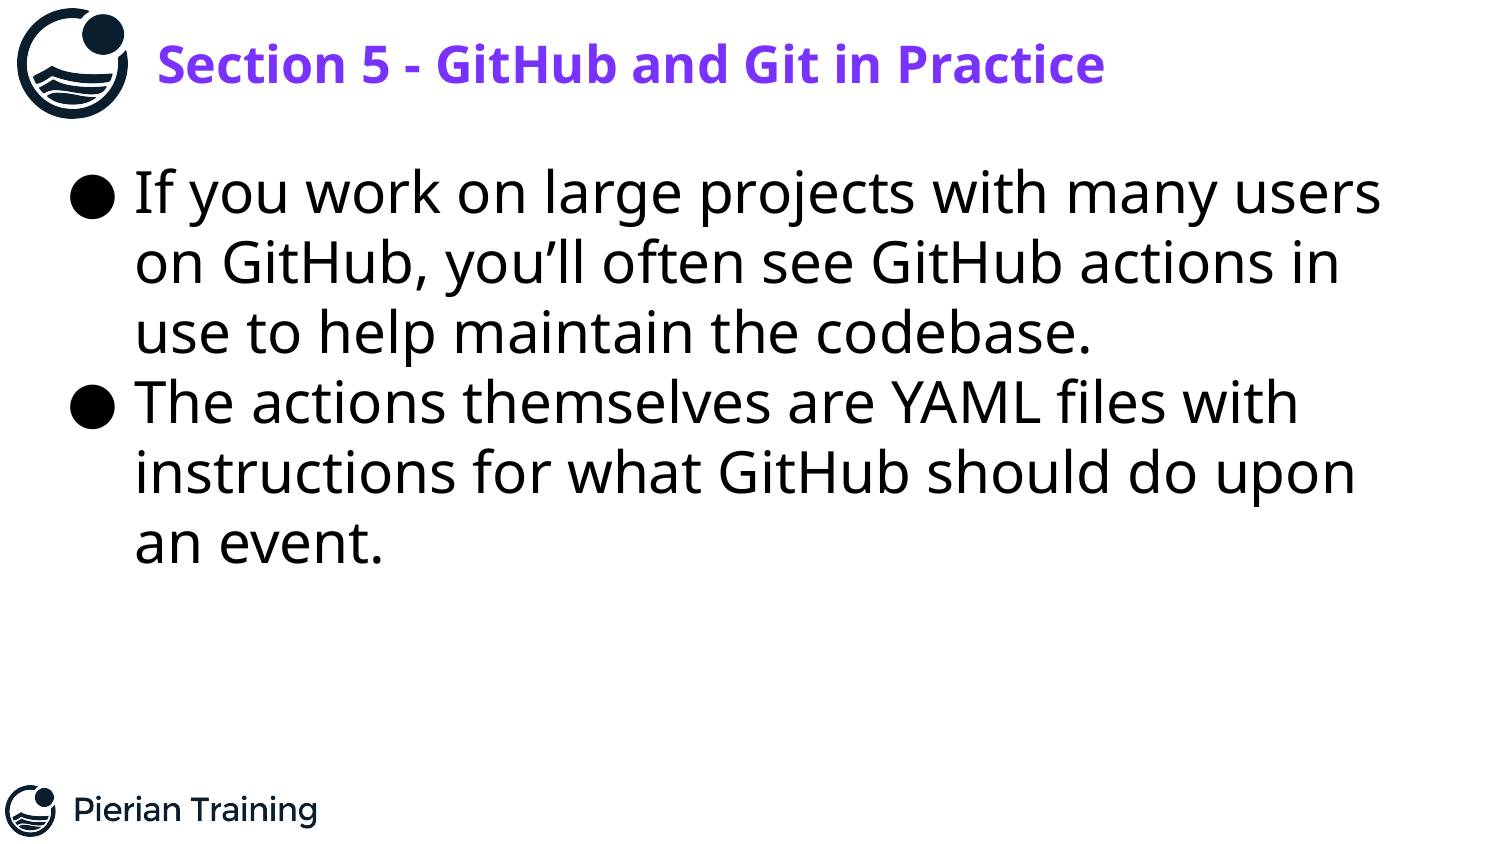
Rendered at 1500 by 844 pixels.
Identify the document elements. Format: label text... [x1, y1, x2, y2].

text_box Section 5 - GitHub and Git in Practice [142, 16, 1432, 110]
text_box If you work on large projects with many users on GitHub, you’ll often see GitHub actions in use to help maintain the codebase. The actions themselves are YAML files with instructions for what GitHub should do upon an event. [44, 140, 1432, 591]
picture [4, 785, 318, 837]
picture [16, 8, 128, 120]
